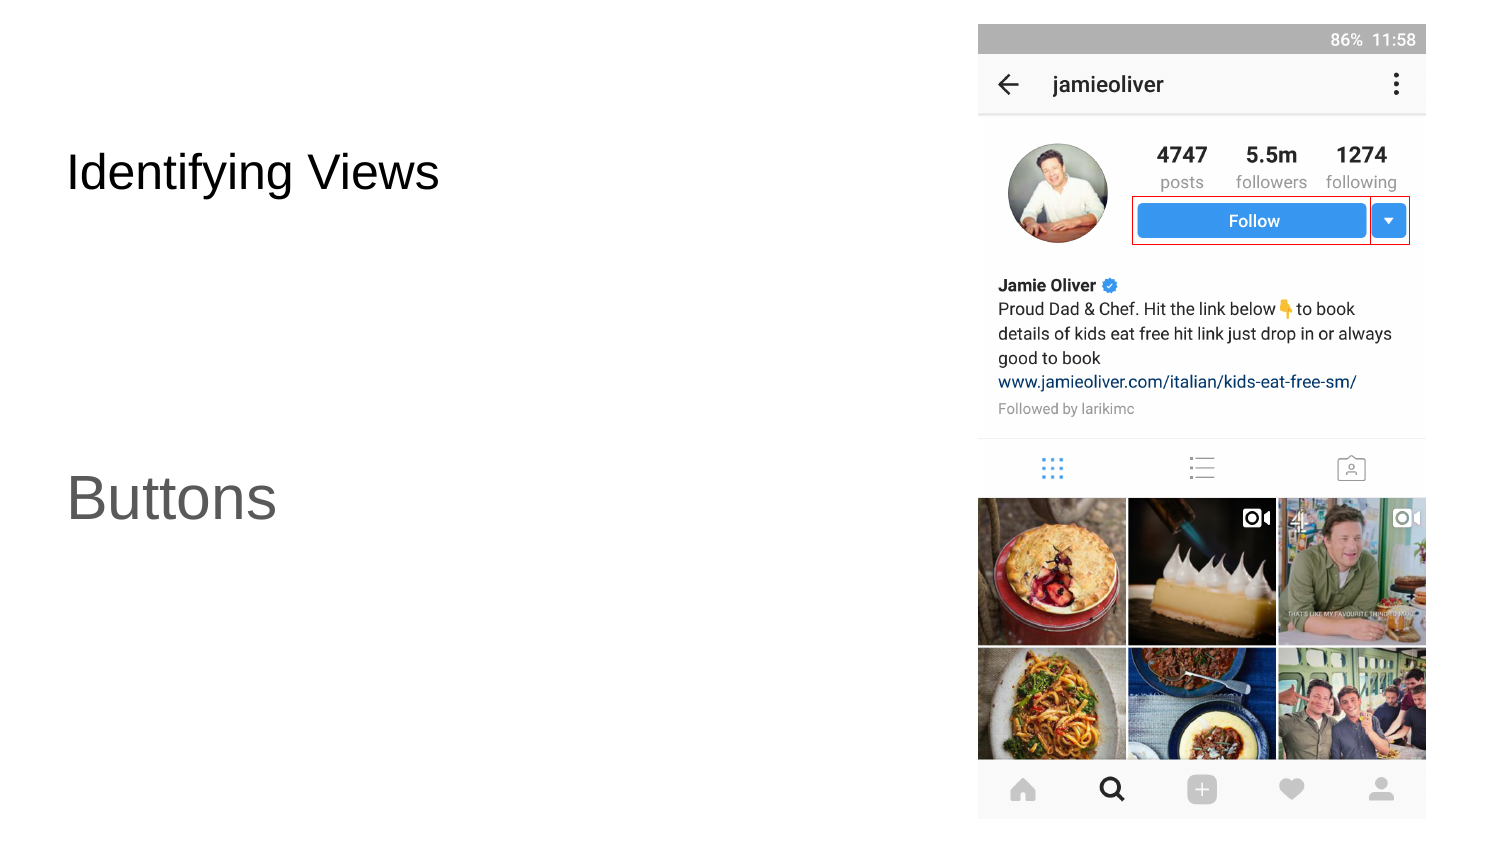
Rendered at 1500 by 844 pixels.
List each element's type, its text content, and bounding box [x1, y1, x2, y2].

list Buttons [51, 227, 512, 750]
title Identifying Views [51, 91, 512, 216]
picture [978, 24, 1426, 819]
